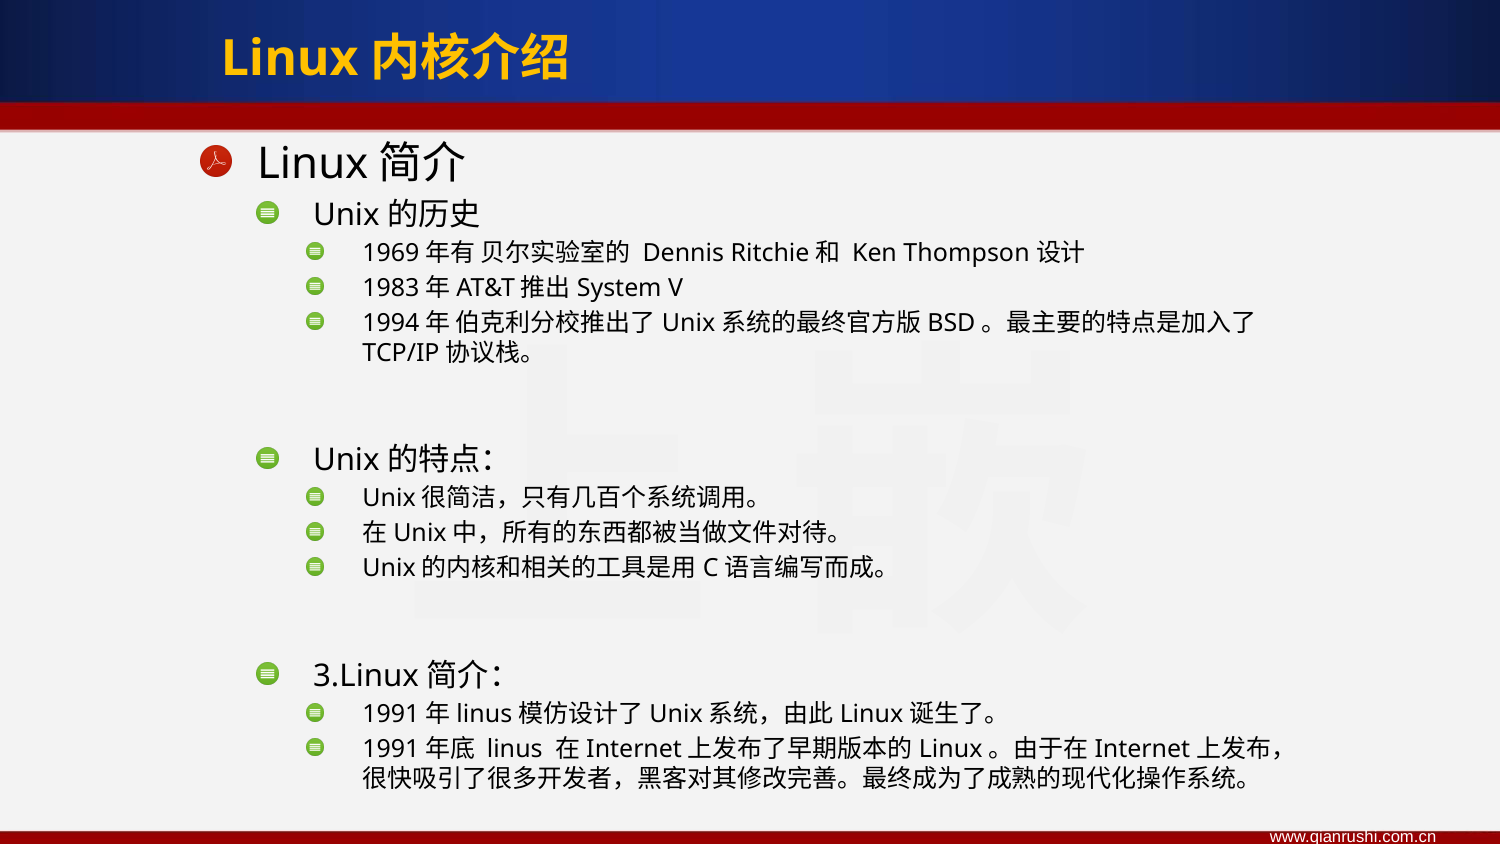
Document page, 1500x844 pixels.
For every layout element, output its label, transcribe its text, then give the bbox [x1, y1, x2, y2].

picture [306, 487, 324, 506]
picture [306, 522, 324, 541]
picture [306, 738, 324, 756]
picture [200, 145, 232, 177]
picture [256, 201, 279, 224]
picture [256, 447, 279, 469]
picture [306, 703, 324, 722]
picture [306, 557, 324, 576]
picture [0, 0, 1500, 129]
picture [306, 312, 324, 330]
picture [0, 830, 1500, 844]
picture [306, 277, 324, 295]
picture [306, 242, 324, 260]
list Linux简介 Unix的历史 1969年有 贝尔实验室的 Dennis Ritchie和 Ken Thompson设计 1983年AT&T推出System V 1994年 伯克利分校推出了Unix系统的最终官方版BSD。最主要的特点是加入了TCP/IP协议栈。 Unix的特点： Unix很简洁，只有几百个系统调用。 在Unix中，所有的东西都被当做文件对待。 Unix的内核和相关的工具是用C语言编写而成。 3.Linux简介： 1991年linus模仿设计了Unix系统，由此Linux诞生了。 1991年底 linus 在Internet上发布了早期版本的Linux。由于在Internet上发布，很快吸引了很多开发者，黑客对其修改完善。最终成为了成熟的现代化操作系统。 [187, 129, 1313, 747]
picture [256, 662, 279, 685]
list Linux内核介绍 [209, 26, 922, 95]
